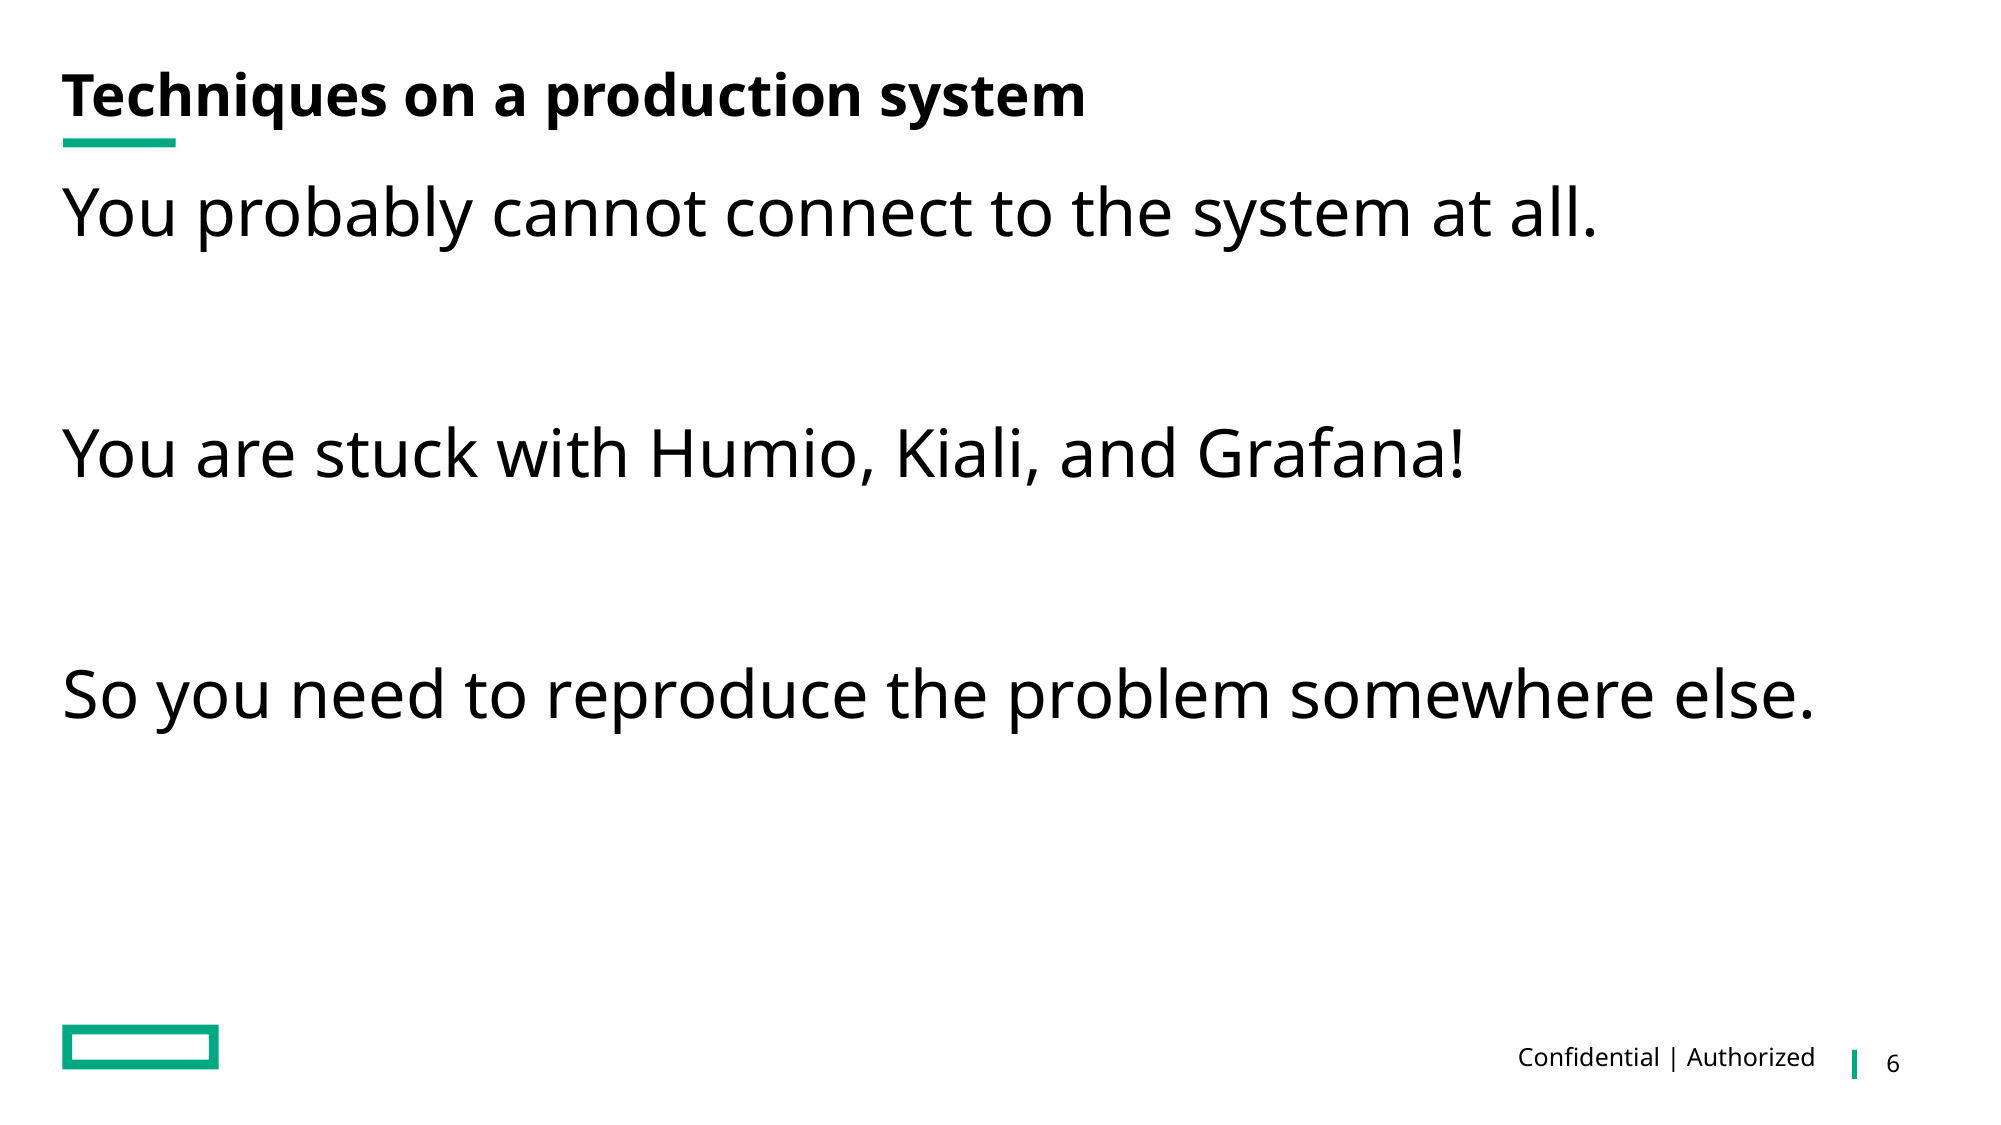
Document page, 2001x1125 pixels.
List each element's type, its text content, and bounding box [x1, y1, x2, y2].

footer Confidential | Authorized [610, 1005, 1838, 1073]
picture [1852, 1043, 1857, 1079]
title Techniques on a production system [42, 60, 1938, 135]
slide_number 6 [1837, 1033, 1950, 1094]
list You probably cannot connect to the system at all. You are stuck with Humio, Kiali, and Grafana! So you need to reproduce the problem somewhere else. [58, 159, 1938, 1005]
